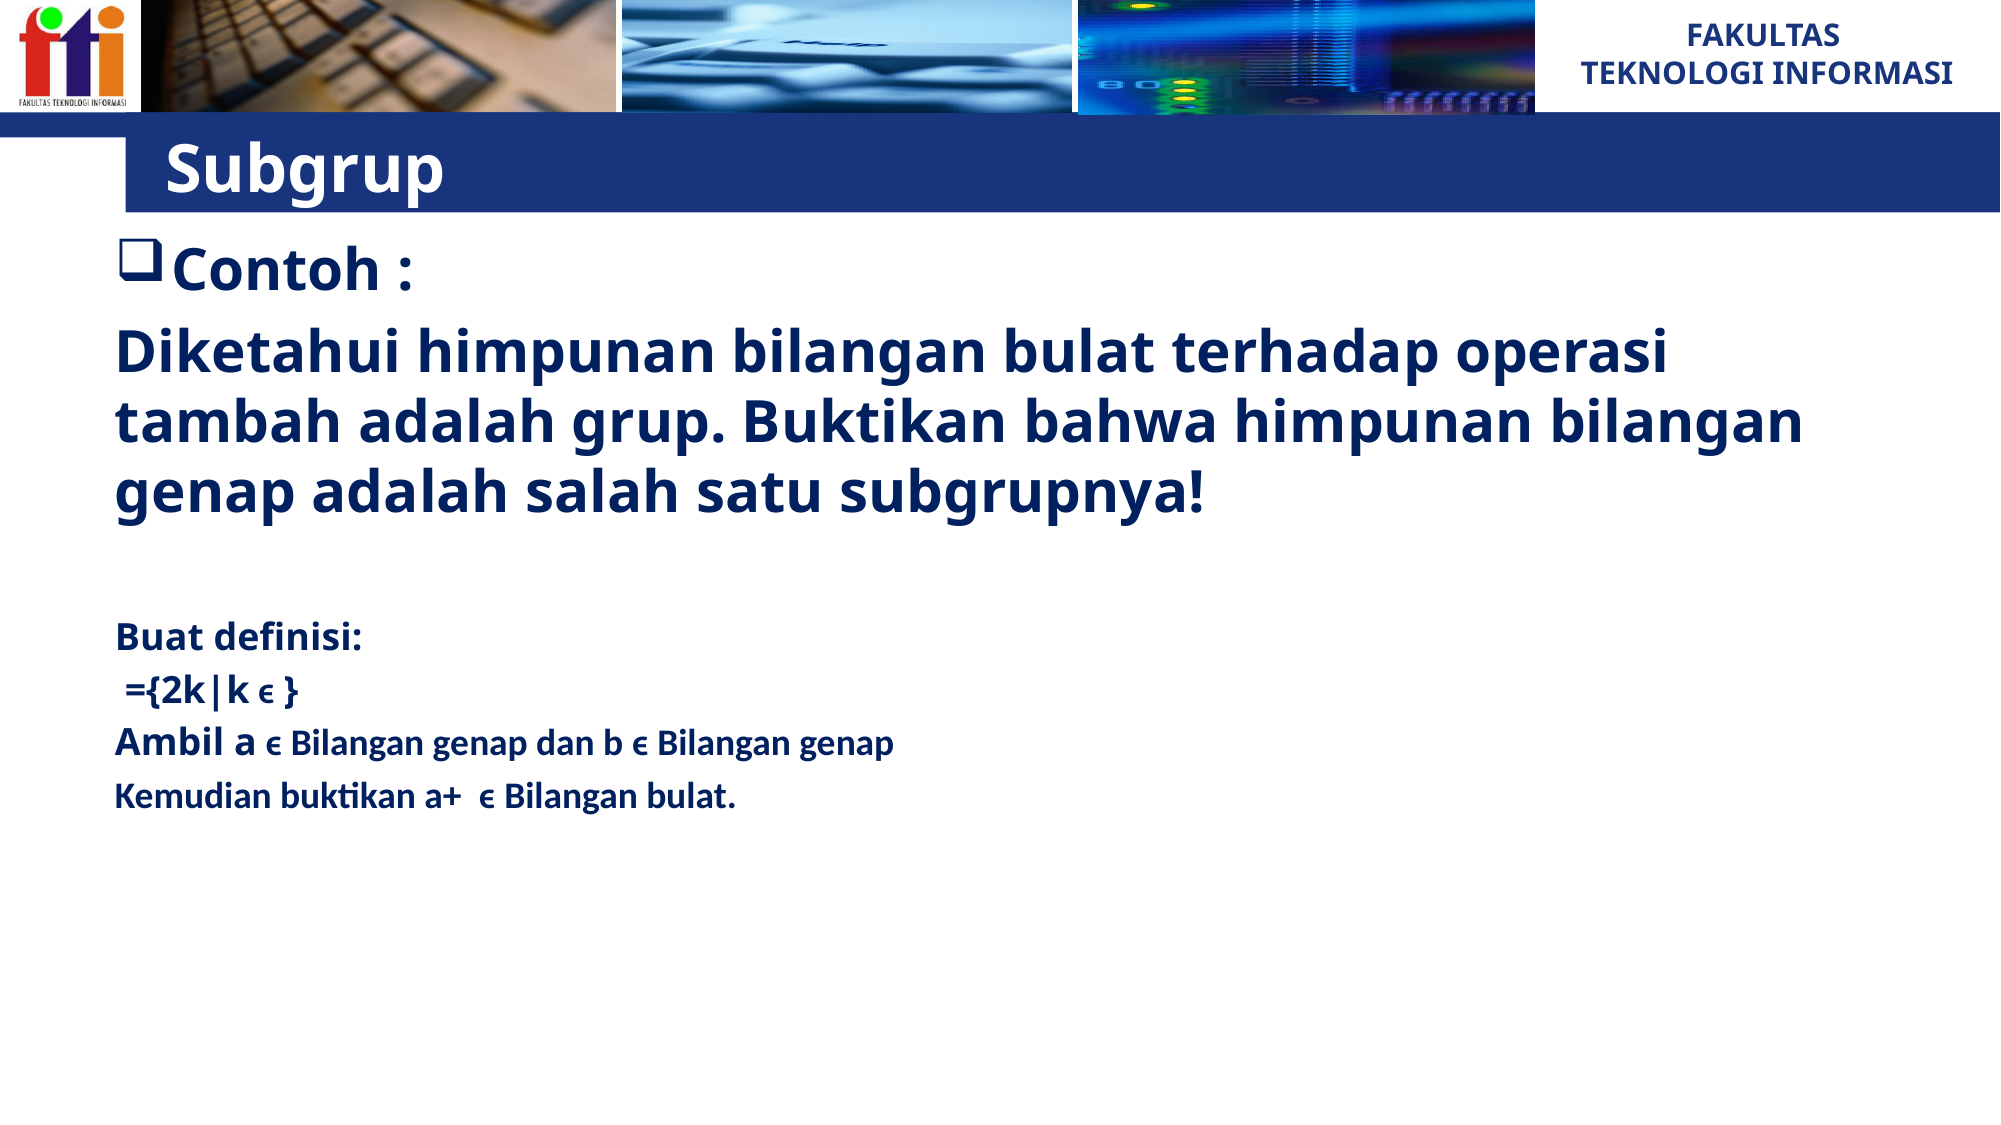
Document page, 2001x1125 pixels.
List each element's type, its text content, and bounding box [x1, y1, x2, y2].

title Subgrup [149, 119, 1934, 213]
picture [622, 0, 1072, 113]
picture [19, 6, 126, 106]
picture [141, 0, 616, 112]
picture [1078, 0, 1535, 115]
